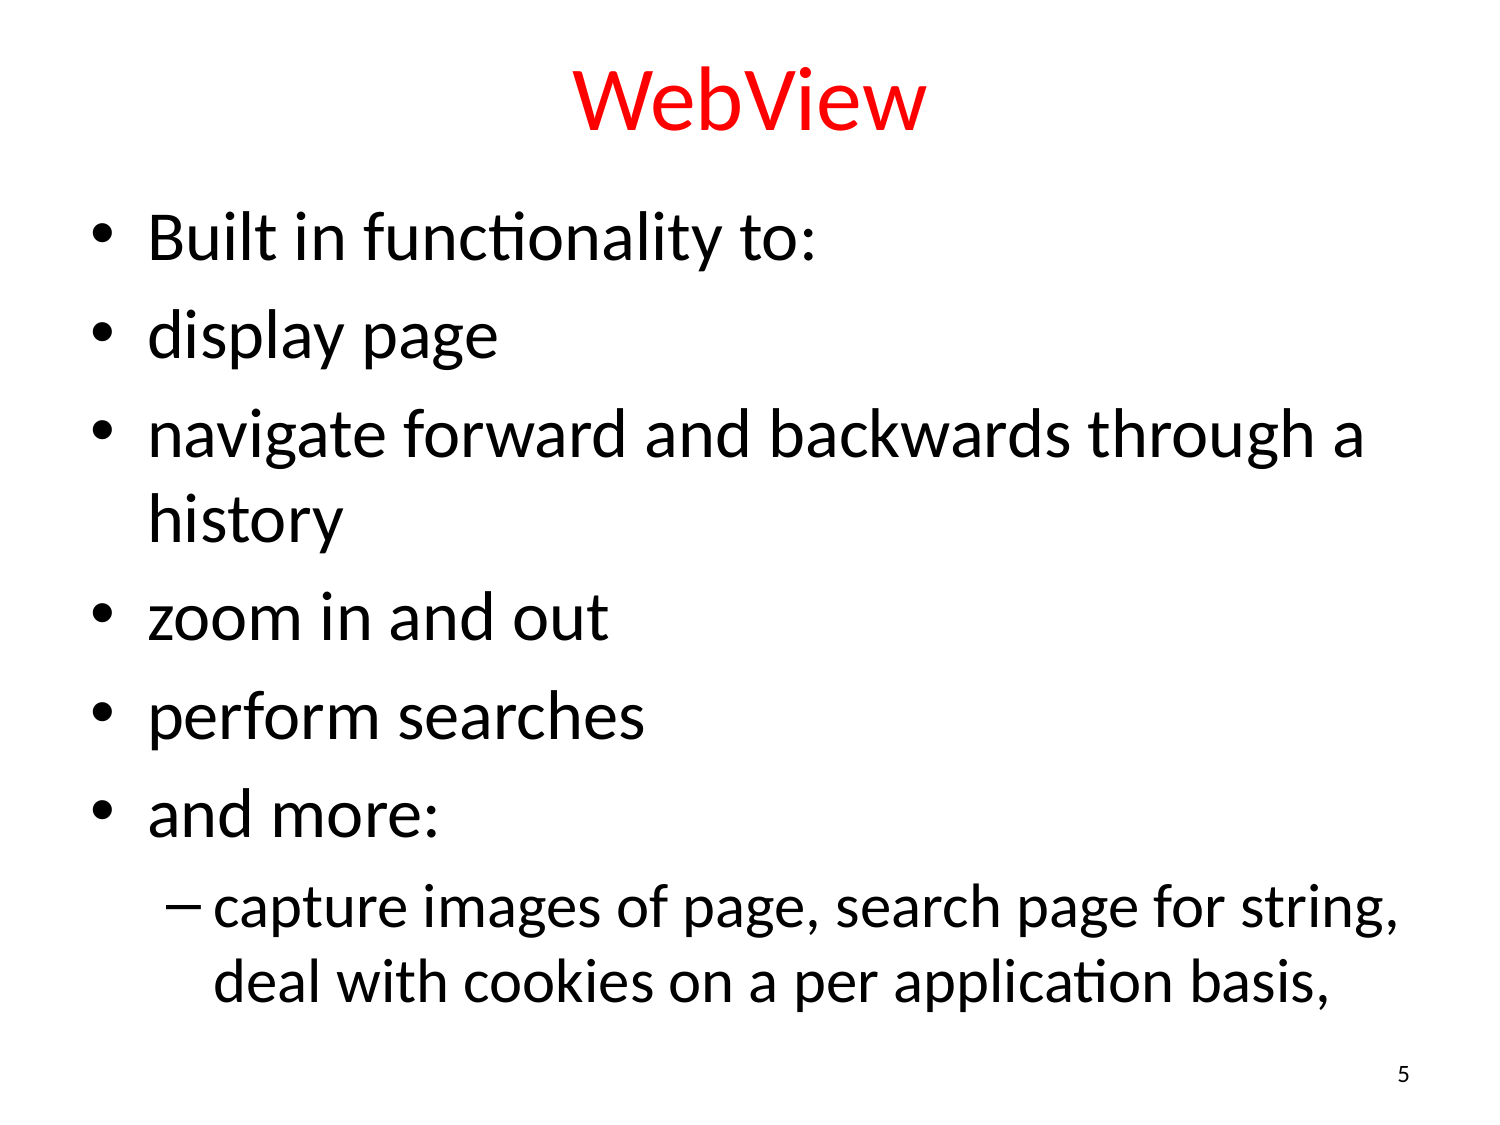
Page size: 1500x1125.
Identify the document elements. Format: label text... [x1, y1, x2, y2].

slide_number 5 [1074, 1042, 1425, 1103]
title WebView [75, 0, 1425, 182]
list Built in functionality to: display page navigate forward and backwards through a history zoom in and out perform searches and more: capture images of page, search page for string, deal with cookies on a per application basis, [75, 182, 1425, 1038]
